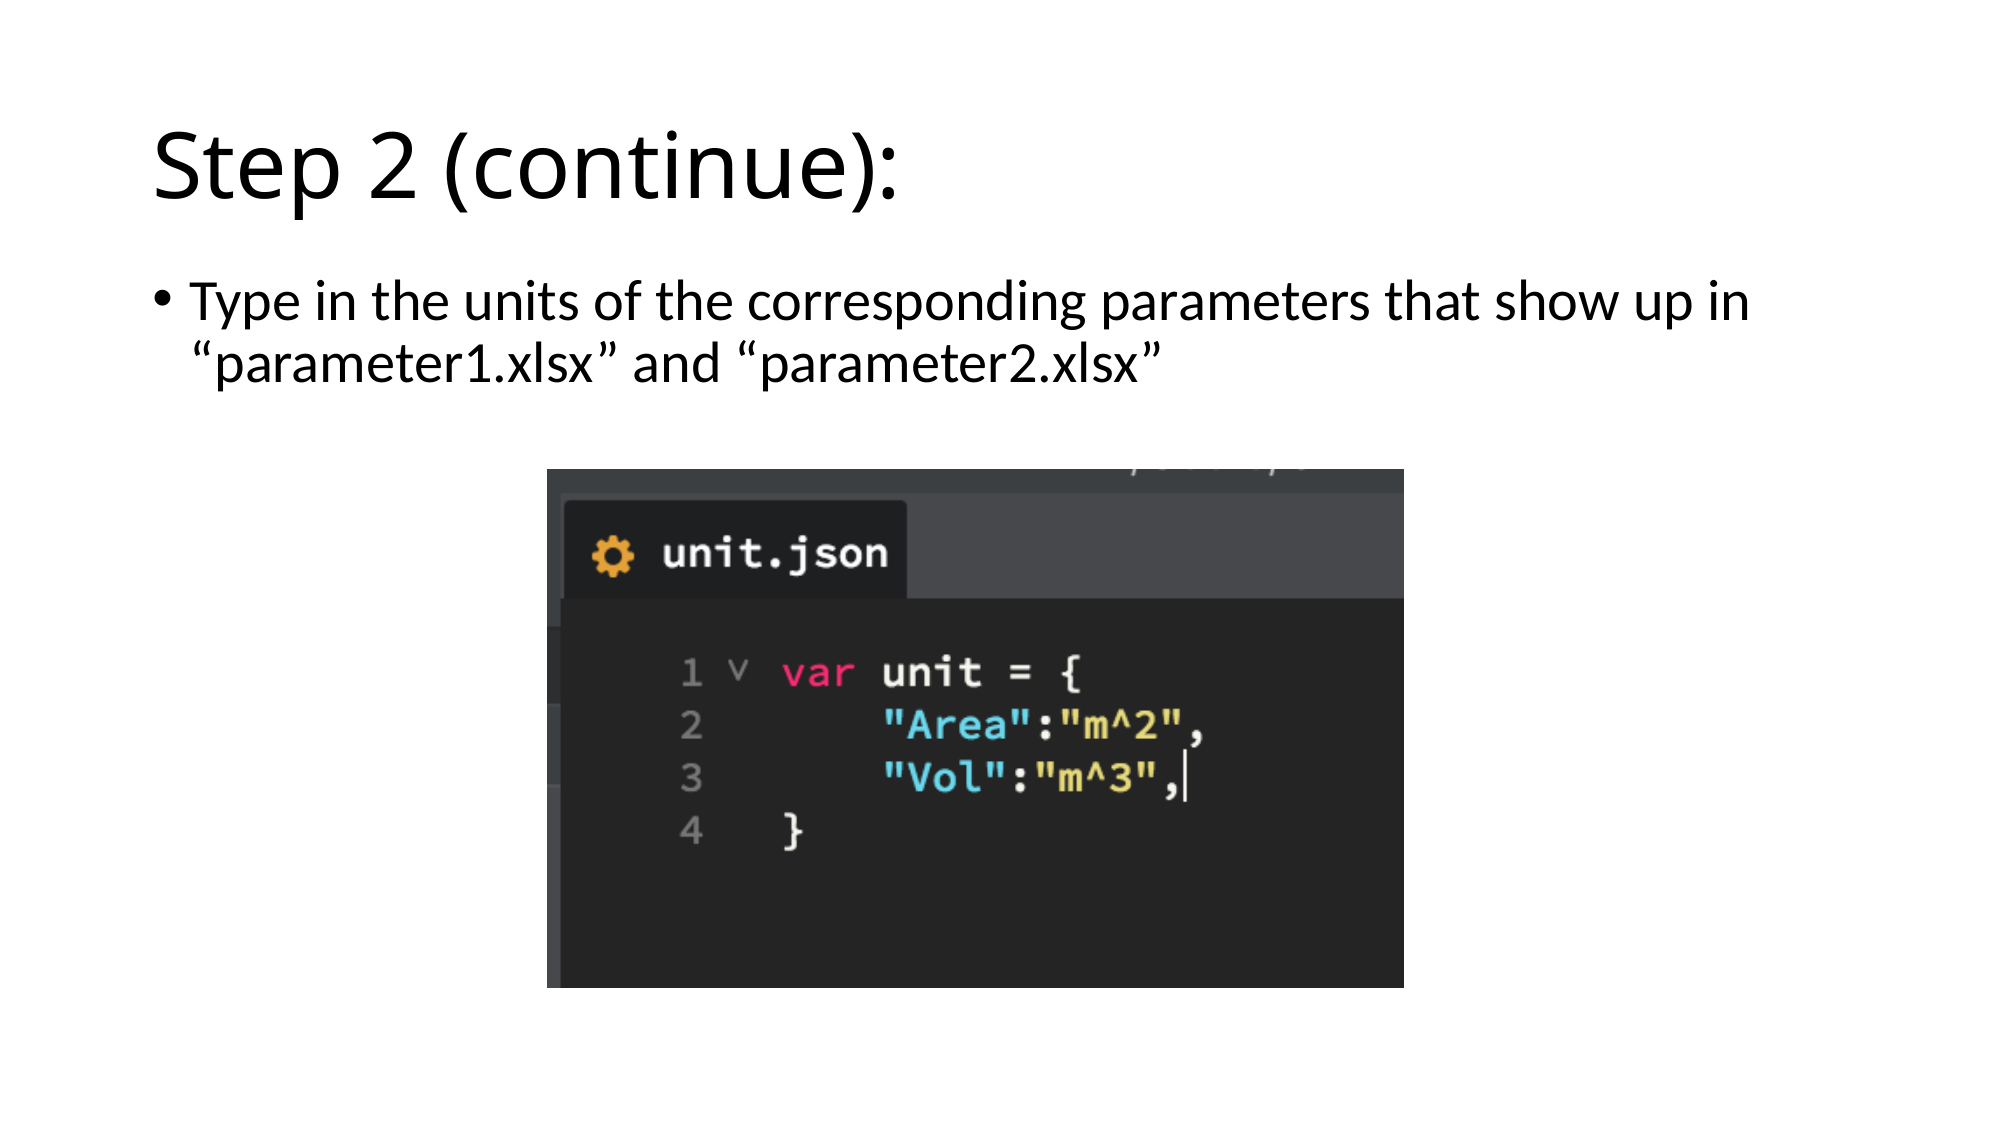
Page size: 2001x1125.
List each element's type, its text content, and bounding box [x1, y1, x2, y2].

picture [547, 469, 1404, 988]
title Step 2 (continue): [137, 59, 1863, 262]
list Type in the units of the corresponding parameters that show up in “parameter1.xlsx” and “parameter2.xlsx” [137, 262, 1863, 976]
